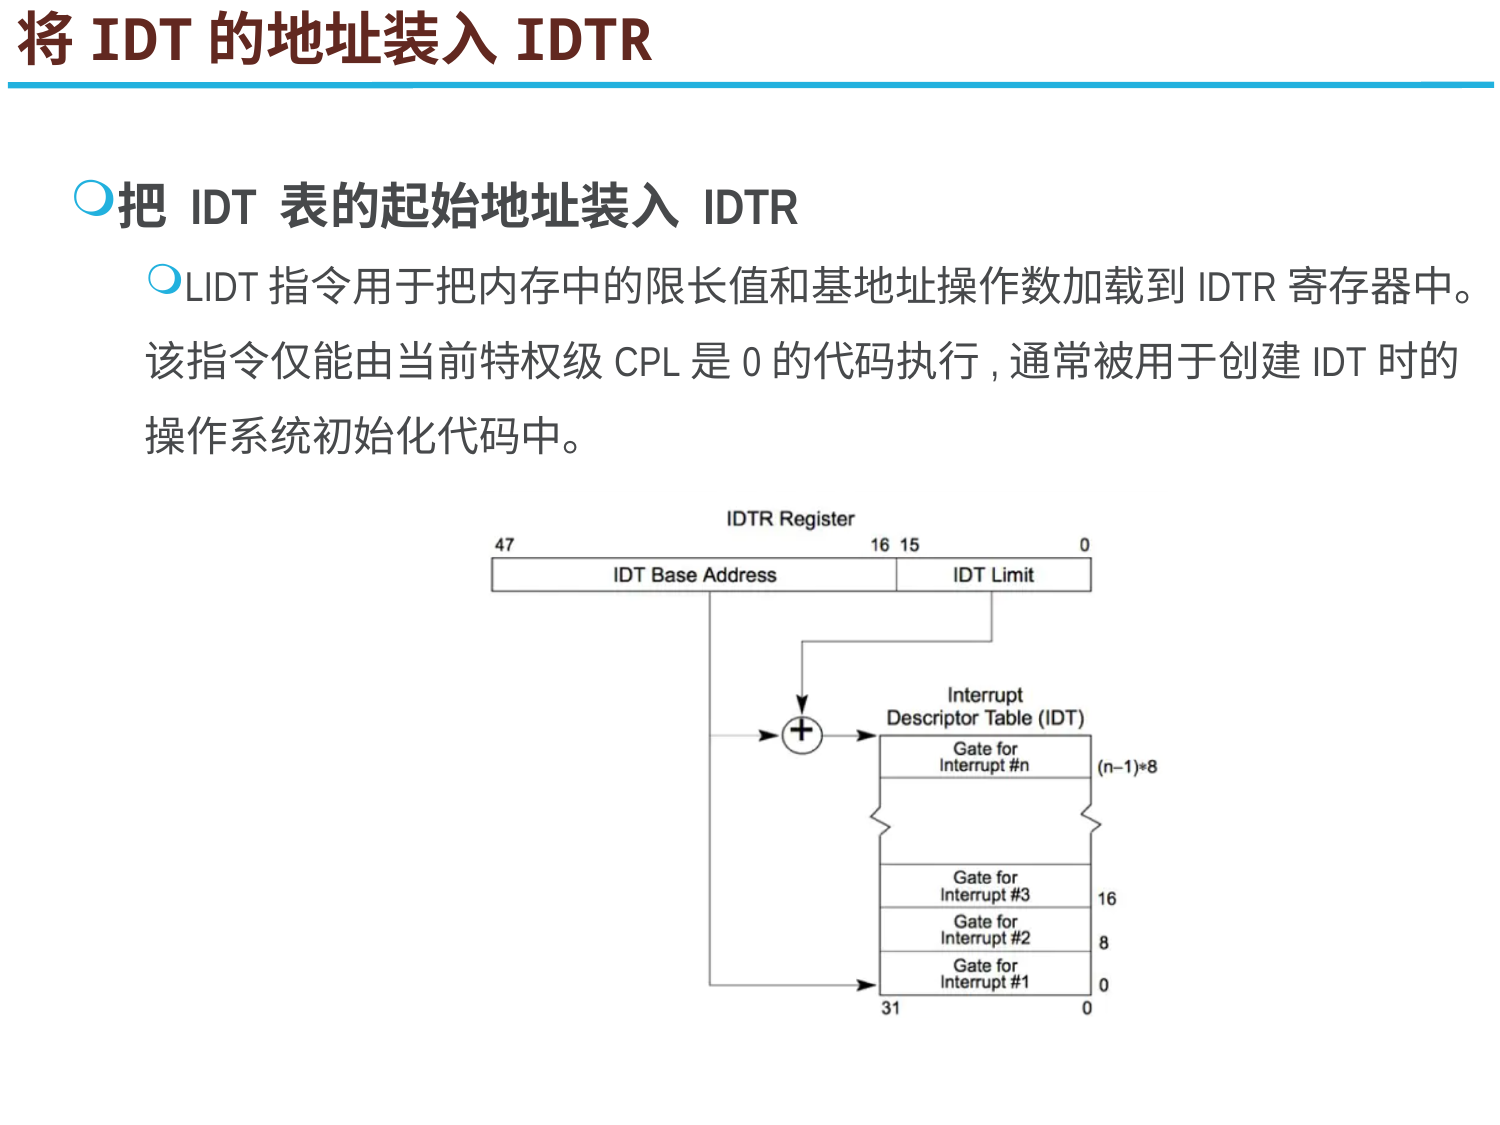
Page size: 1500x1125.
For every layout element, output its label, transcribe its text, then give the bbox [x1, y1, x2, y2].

picture [478, 491, 1168, 1018]
text_box 把 IDT 表的起始地址装入 IDTR LIDT指令用于把内存中的限长值和基地址操作数加载到IDTR寄存器中。该指令仅能由当前特权级CPL是0的代码执行,通常被用于创建IDT时的操作系统初始化代码中。 [17, 137, 1500, 1059]
text_box 将IDT的地址装入IDTR [1, 0, 1380, 84]
